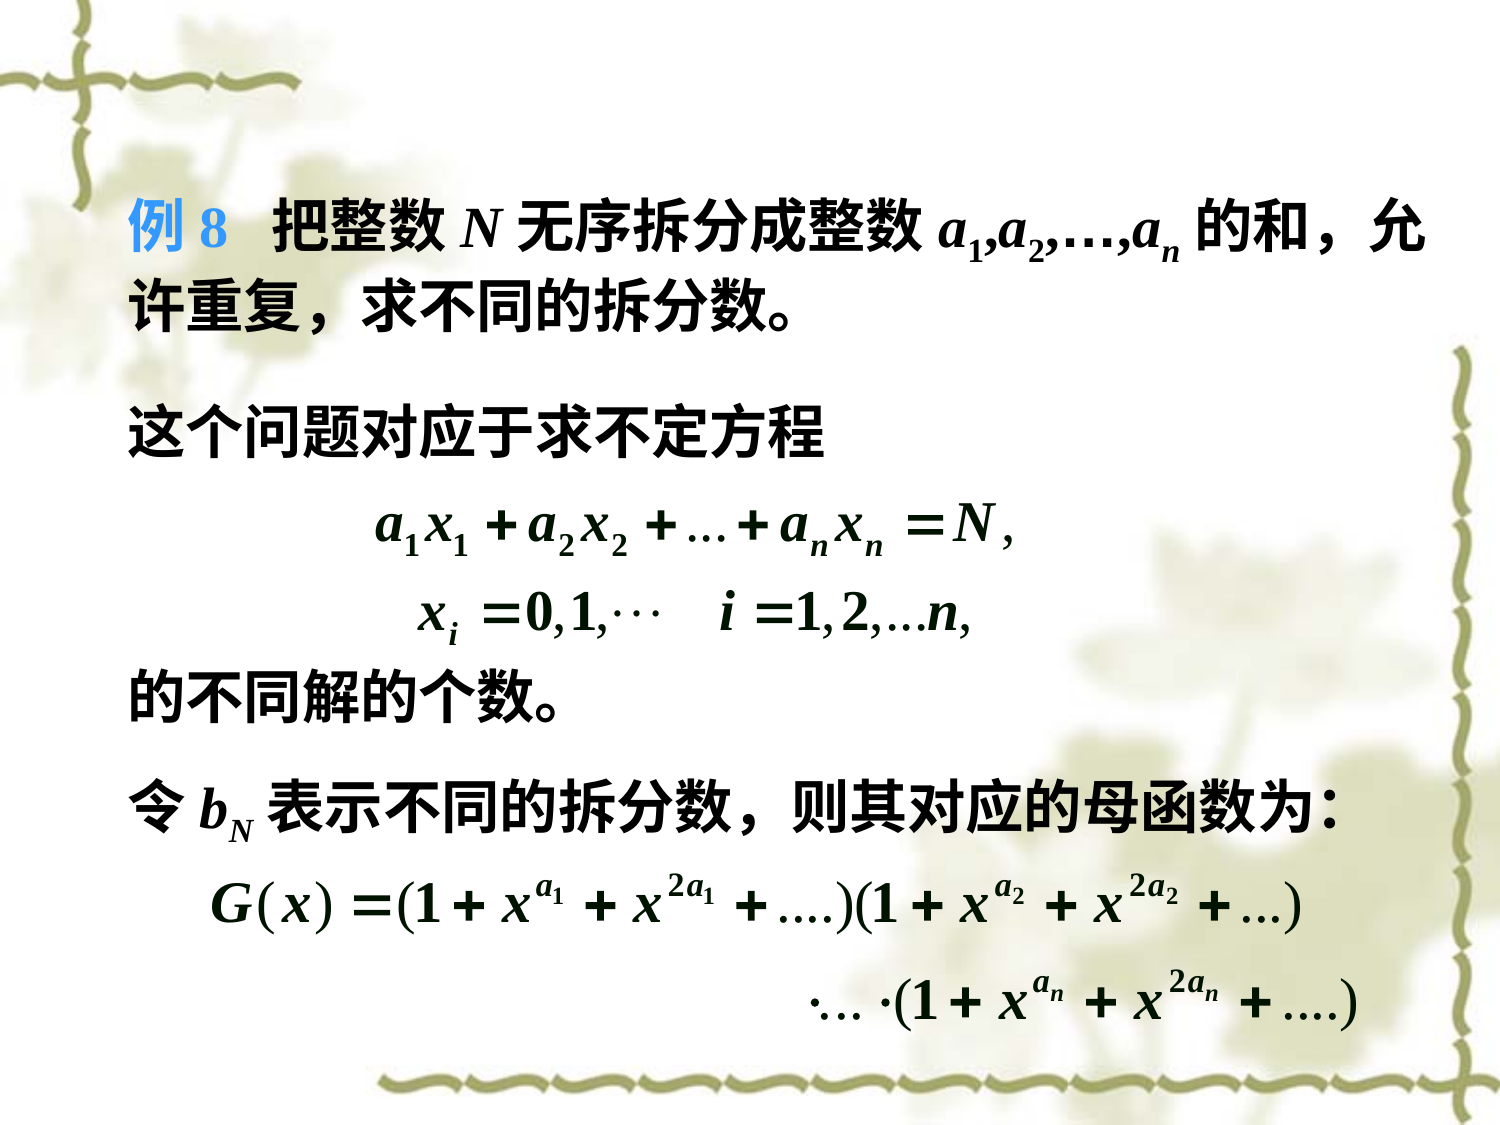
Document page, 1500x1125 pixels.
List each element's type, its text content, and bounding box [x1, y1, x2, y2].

text_box 例8 把整数N无序拆分成整数a1,a2,…,an的和，允许重复，求不同的拆分数。 [112, 182, 1475, 347]
text_box 的不同解的个数。 [112, 652, 1463, 738]
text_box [210, 865, 1363, 1038]
text_box 令bN表示不同的拆分数，则其对应的母函数为： [112, 762, 1463, 857]
text_box 这个问题对应于求不定方程 [112, 387, 1450, 473]
picture [0, 0, 1500, 1125]
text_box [299, 492, 1019, 650]
